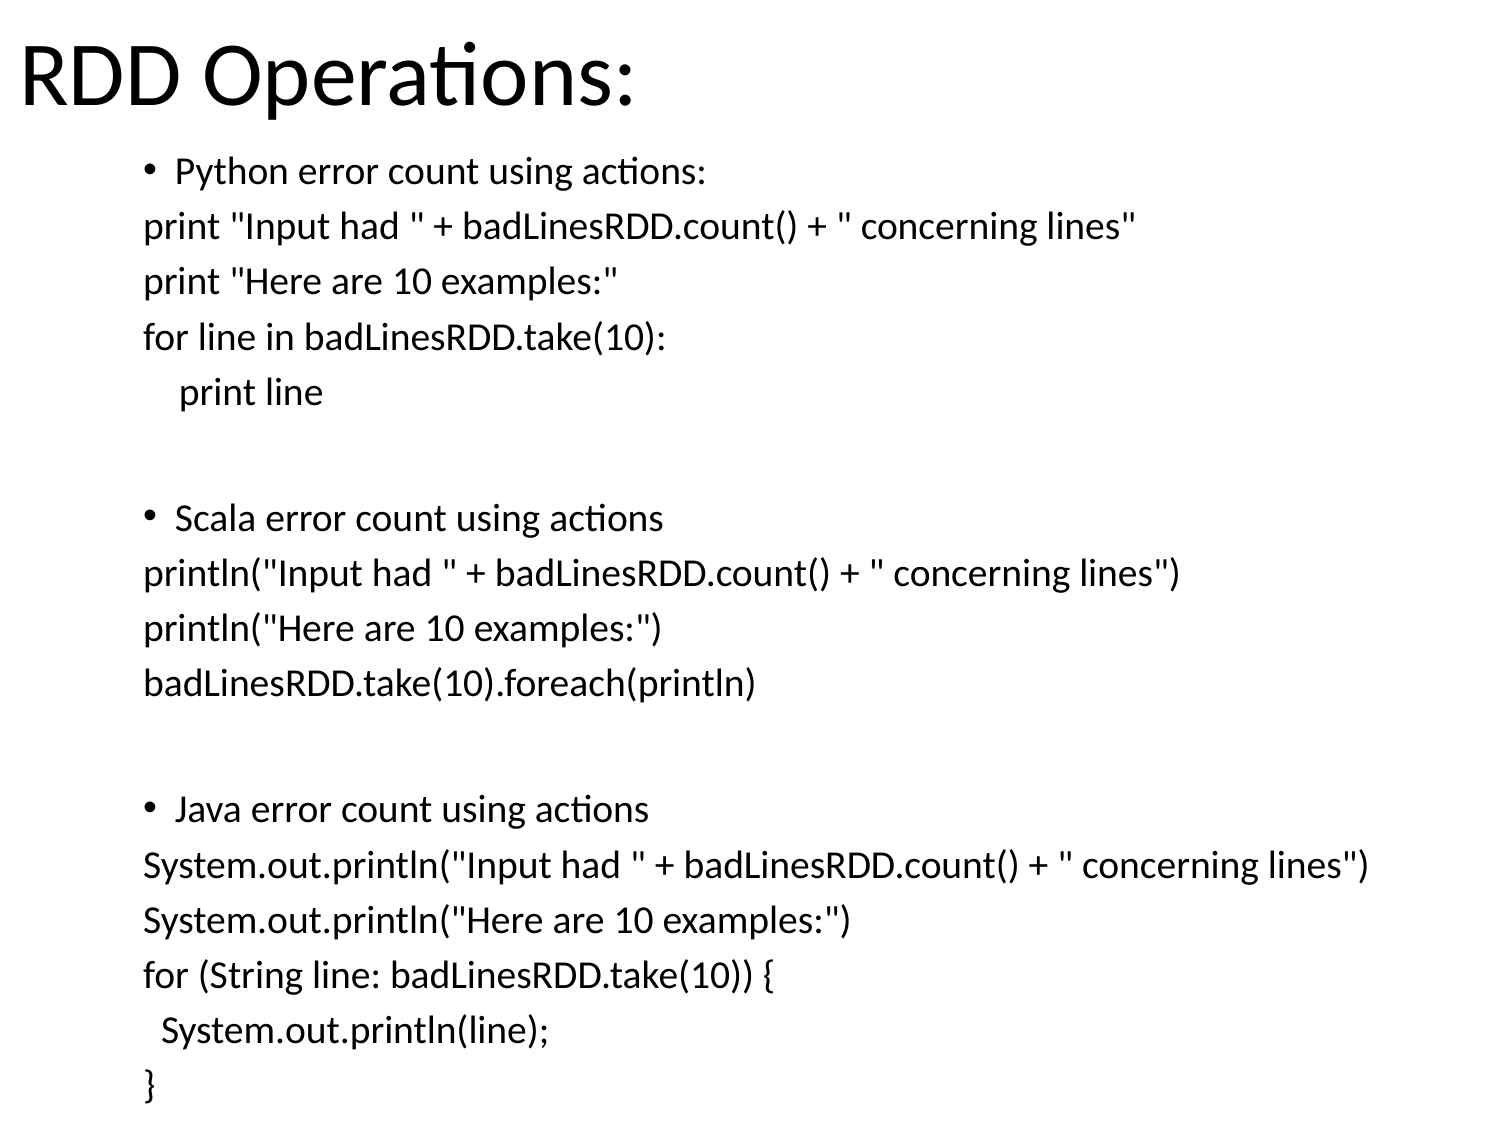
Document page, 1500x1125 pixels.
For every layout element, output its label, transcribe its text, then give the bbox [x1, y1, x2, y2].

title RDD Operations: [4, 0, 1355, 137]
list Python error count using actions: print "Input had " + badLinesRDD.count() + " concerning lines" print "Here are 10 examples:" for line in badLinesRDD.take(10): print line Scala error count using actions println("Input had " + badLinesRDD.count() + " concerning lines") println("Here are 10 examples:") badLinesRDD.take(10).foreach(println) Java error count using actions System.out.println("Input had " + badLinesRDD.count() + " concerning lines") System.out.println("Here are 10 examples:") for (String line: badLinesRDD.take(10)) { System.out.println(line); } [0, 137, 1500, 1125]
